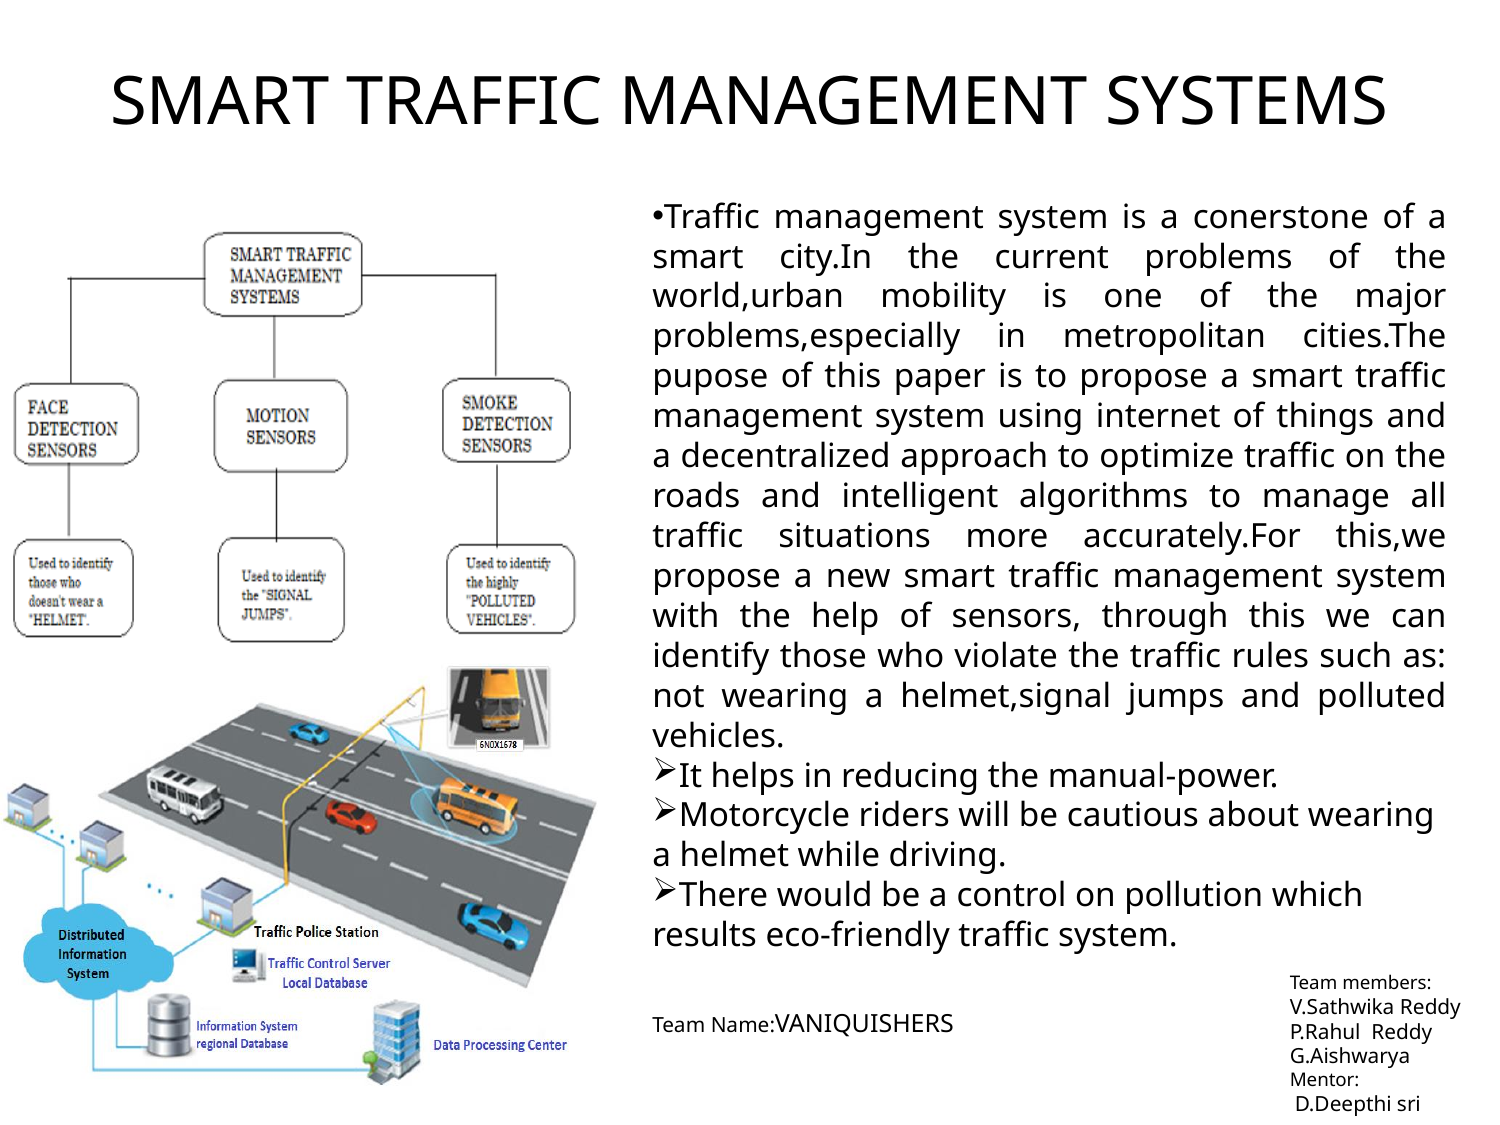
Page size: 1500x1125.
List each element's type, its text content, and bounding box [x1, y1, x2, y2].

text_box Team Name:VANIQUISHERS [637, 999, 1225, 1045]
text_box Team members: V.Sathwika Reddy P.Rahul Reddy G.Aishwarya Mentor: D.Deepthi sri [1275, 963, 1500, 1123]
title SMART TRAFFIC MANAGEMENT SYSTEMS [75, 45, 1425, 150]
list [0, 669, 599, 1088]
picture [0, 224, 598, 663]
text_box Traffic management system is a conerstone of a smart city.In the current problems of the world,urban mobility is one of the major problems,especially in metropolitan cities.The pupose of this paper is to propose a smart traffic management system using internet of things and a decentralized approach to optimize traffic on the roads and intelligent algorithms to manage all traffic situations more accurately.For this,we propose a new smart traffic management system with the help of sensors, through this we can identify those who violate the traffic rules such as: not wearing a helmet,signal jumps and polluted vehicles. It helps in reducing the manual-power. Motorcycle riders will be cautious about wearing a helmet while driving. There would be a control on pollution which results eco-friendly traffic system. [637, 187, 1463, 961]
